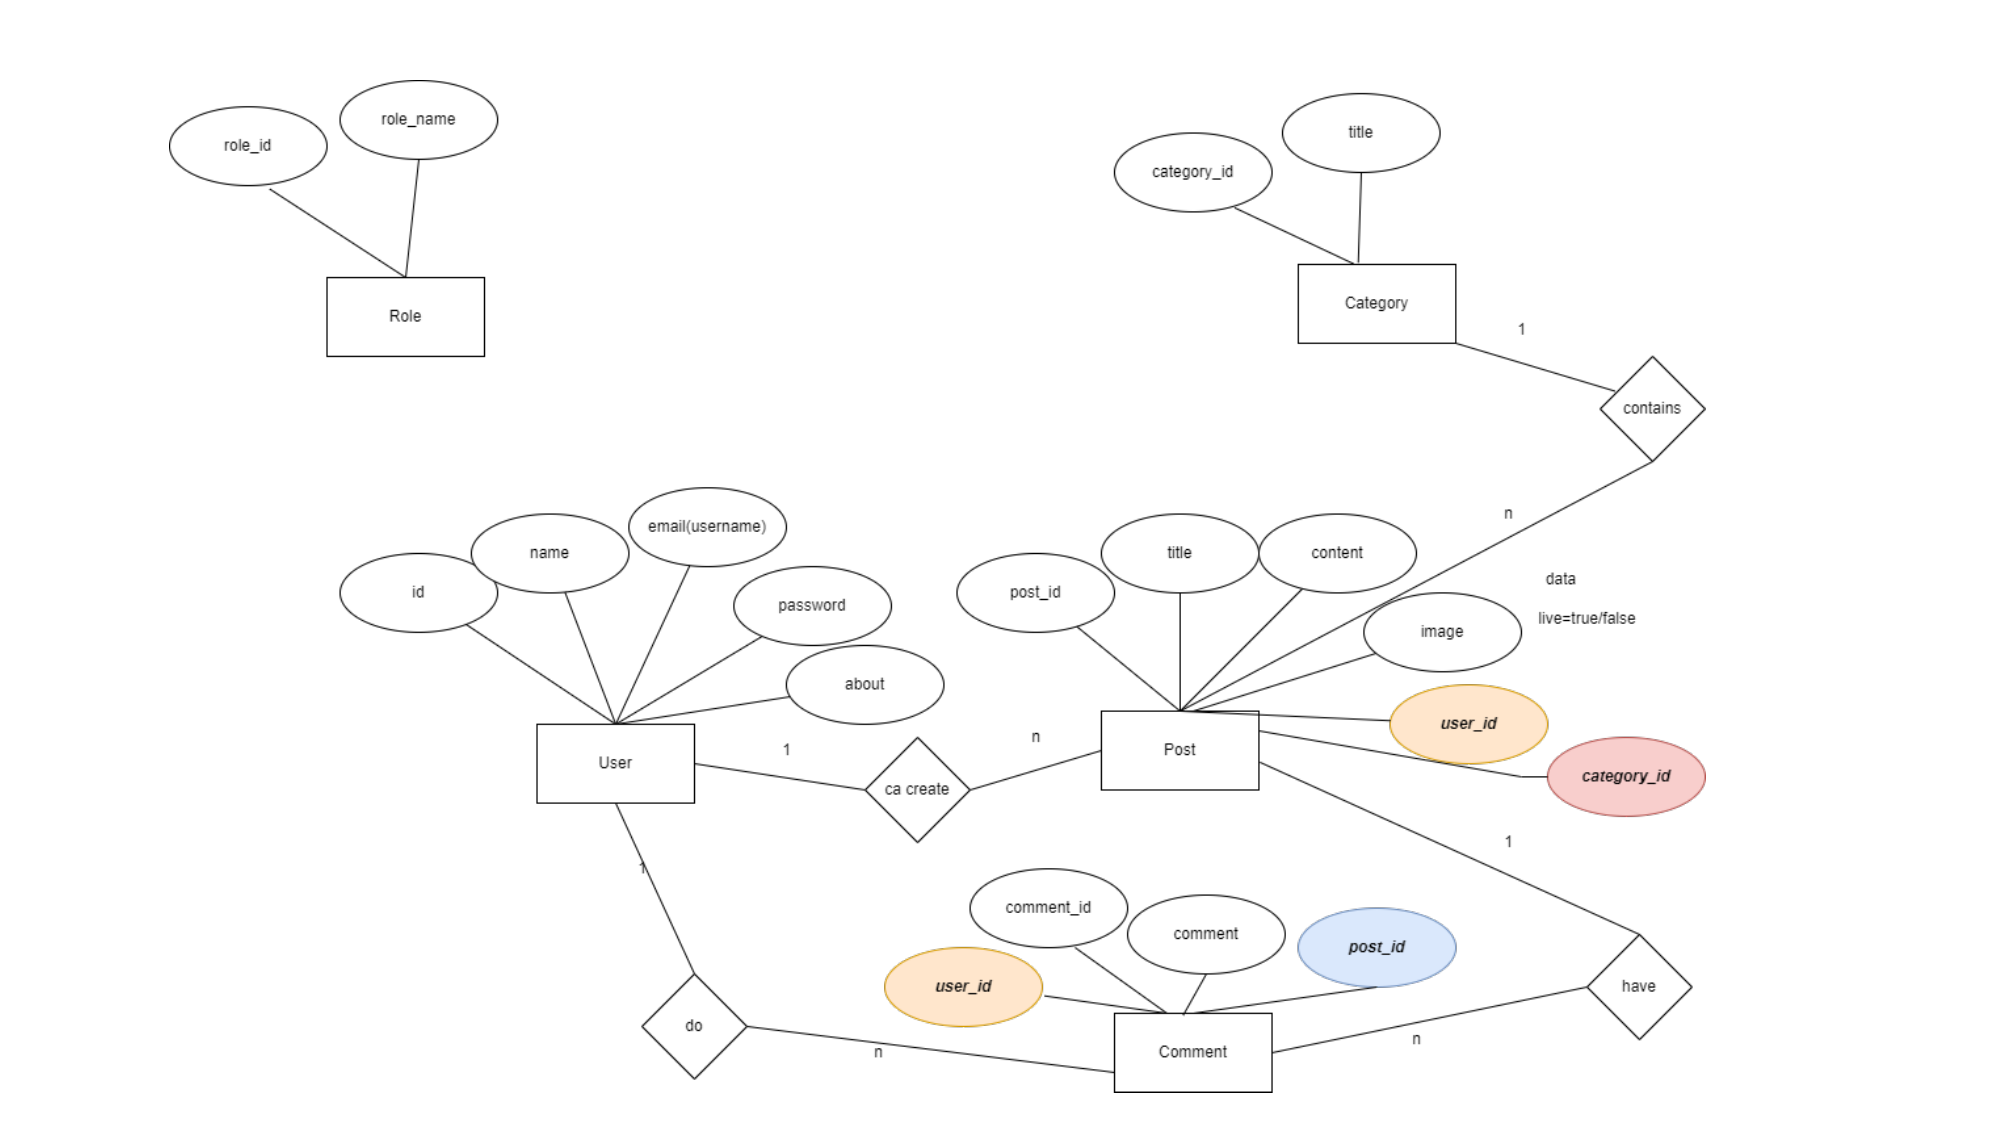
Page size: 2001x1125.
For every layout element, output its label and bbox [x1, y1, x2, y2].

picture [169, 80, 1706, 1093]
